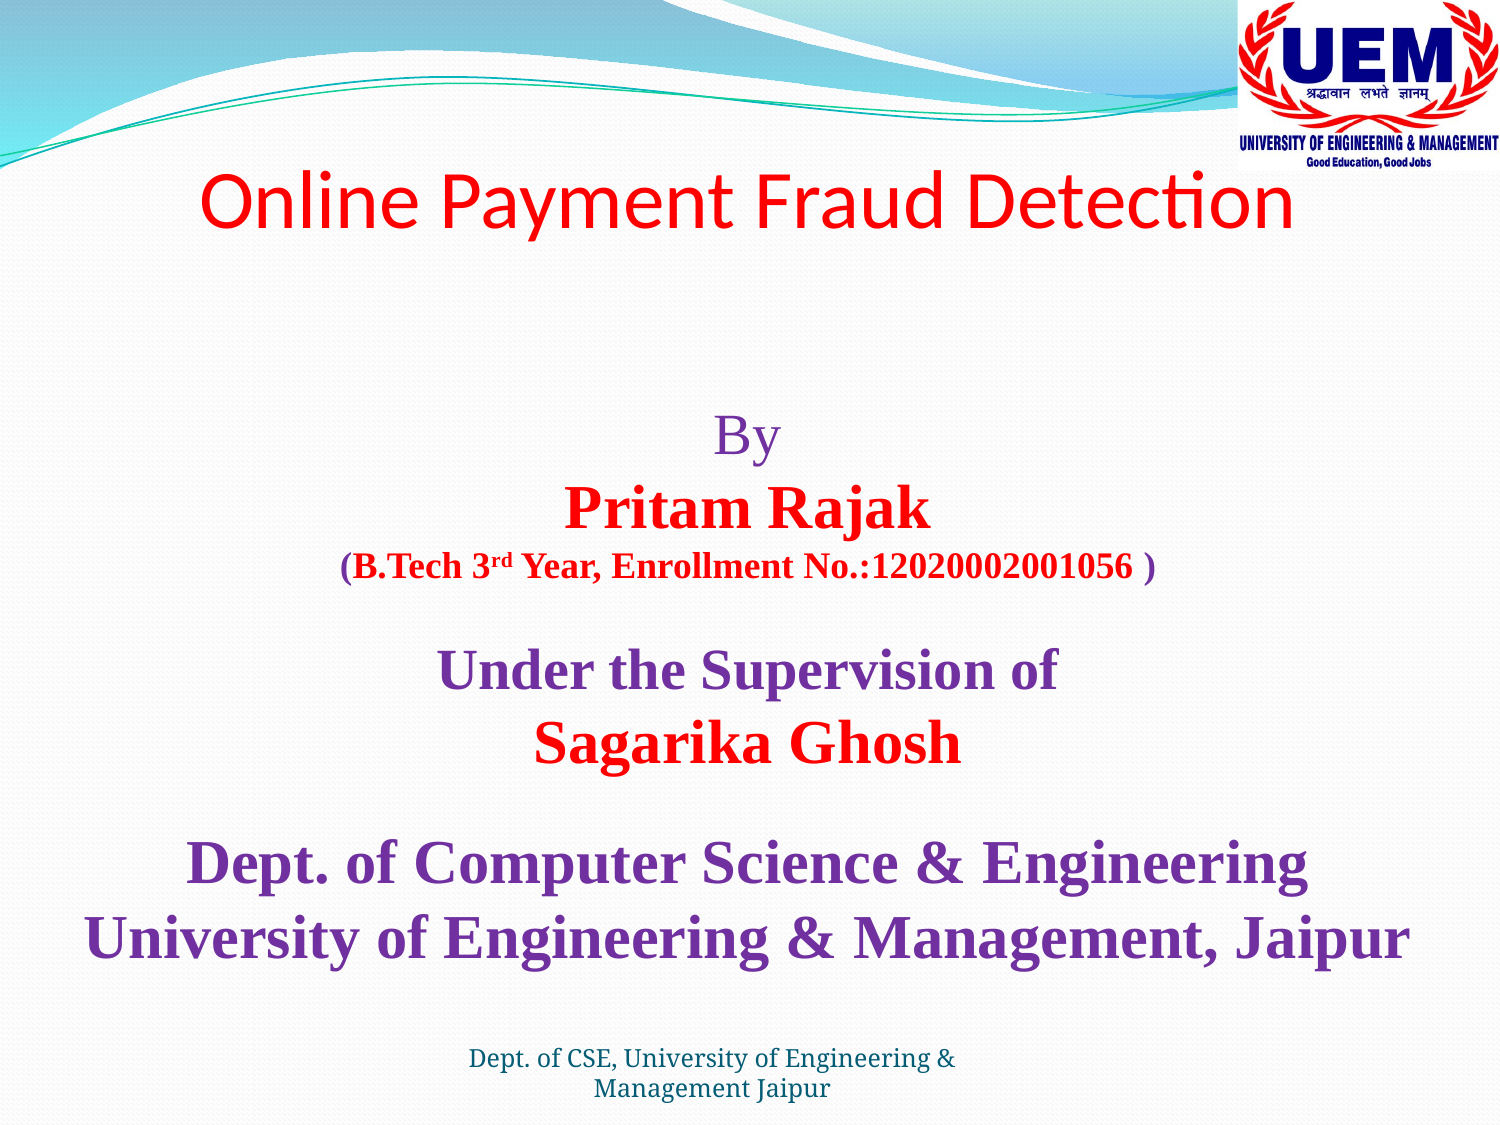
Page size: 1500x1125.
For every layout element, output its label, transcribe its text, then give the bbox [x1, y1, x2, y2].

footer Dept. of CSE, University of Engineering & Management Jaipur [437, 1042, 988, 1103]
text_box By Pritam Rajak (B.Tech 3rd Year, Enrollment No.:12020002001056 ) Under the Supervision of Sagarika Ghosh Dept. of Computer Science & Engineering University of Engineering & Management, Jaipur [62, 388, 1434, 985]
text_box Online Payment Fraud Detection [104, 145, 1392, 245]
picture [168, 78, 583, 117]
picture [0, 0, 1500, 1125]
picture [839, 101, 1179, 120]
picture [24, 146, 53, 156]
